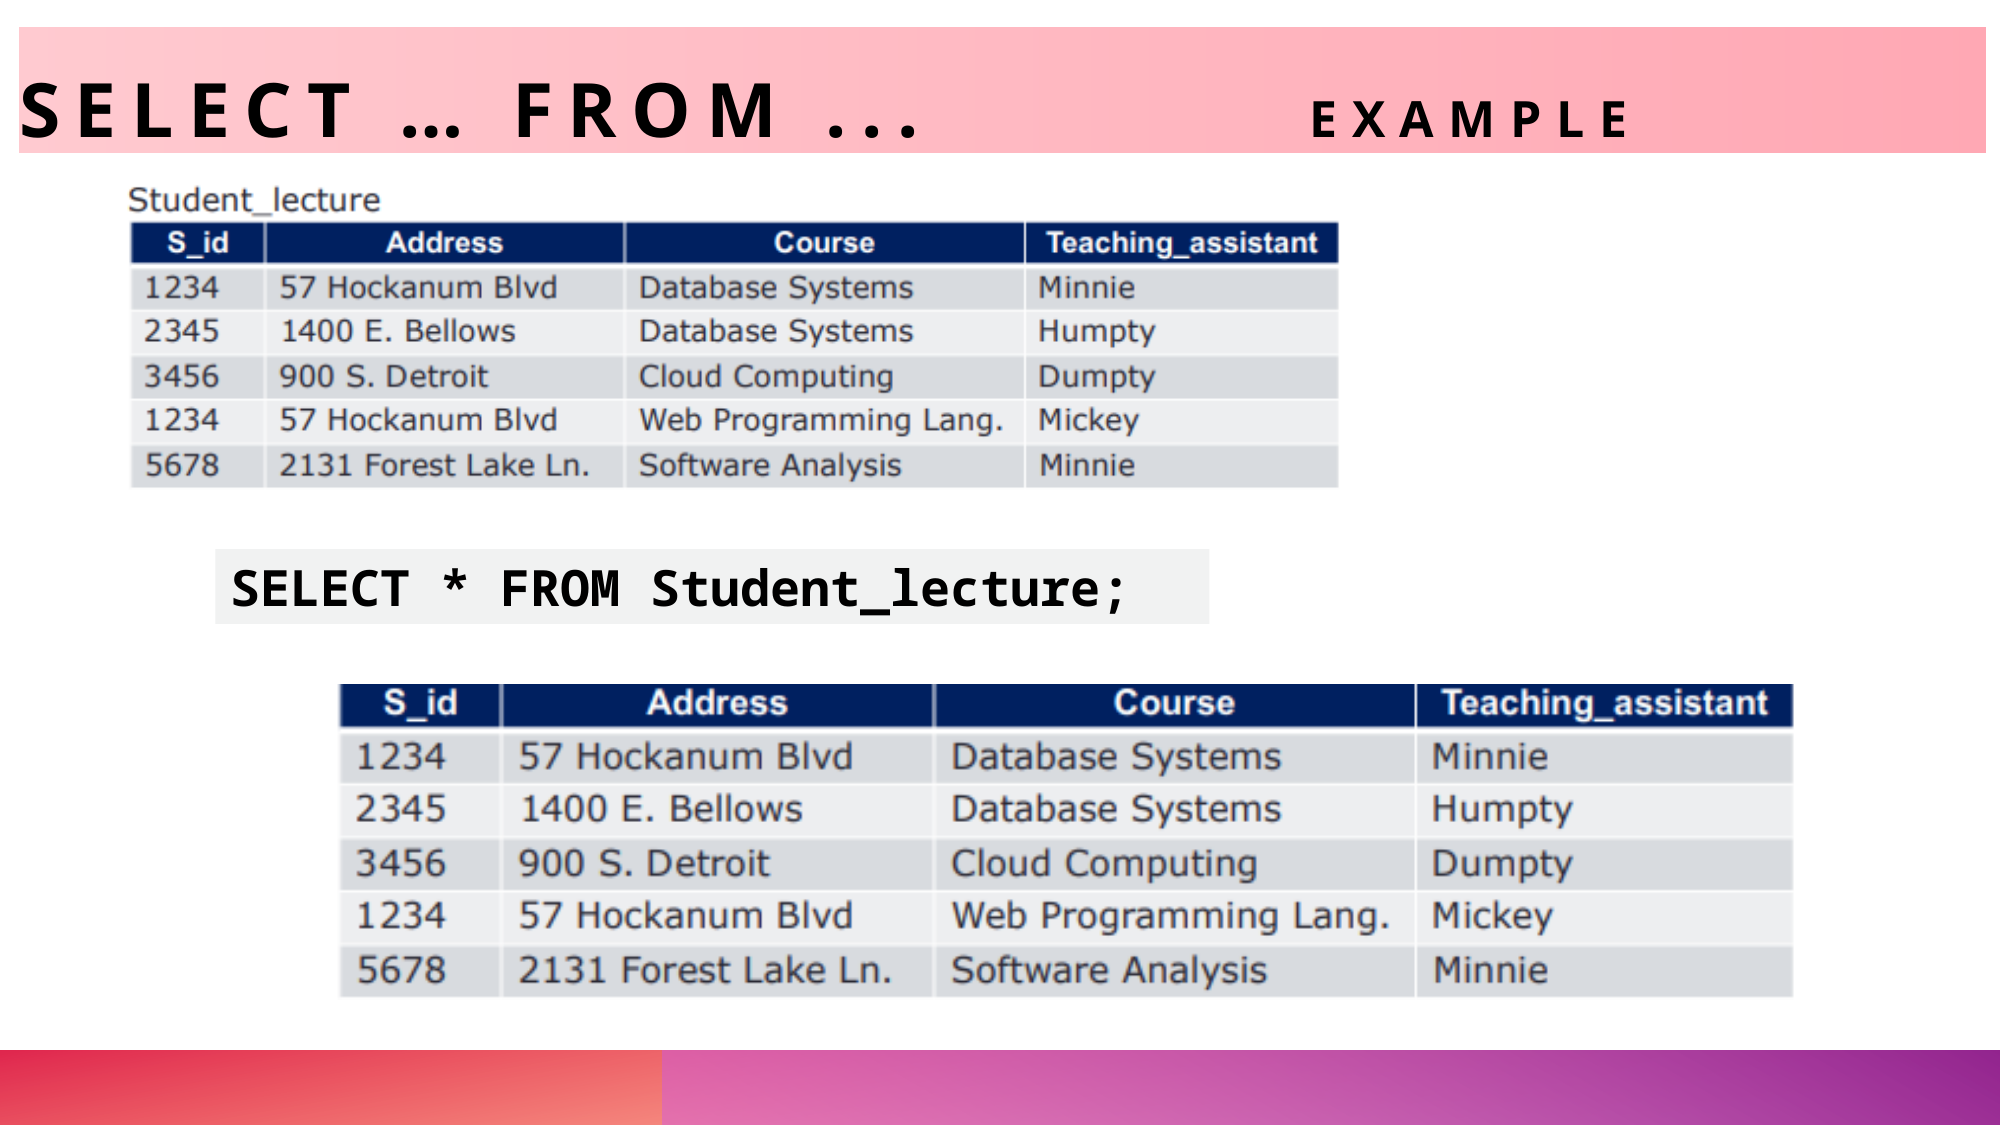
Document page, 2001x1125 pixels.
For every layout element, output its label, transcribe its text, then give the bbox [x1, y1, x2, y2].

picture [126, 178, 1345, 490]
picture [333, 684, 1801, 1000]
text_box SELECT * FROM Student_lecture; [215, 549, 1210, 624]
title SELECT … FROM ... example [19, 27, 1986, 153]
